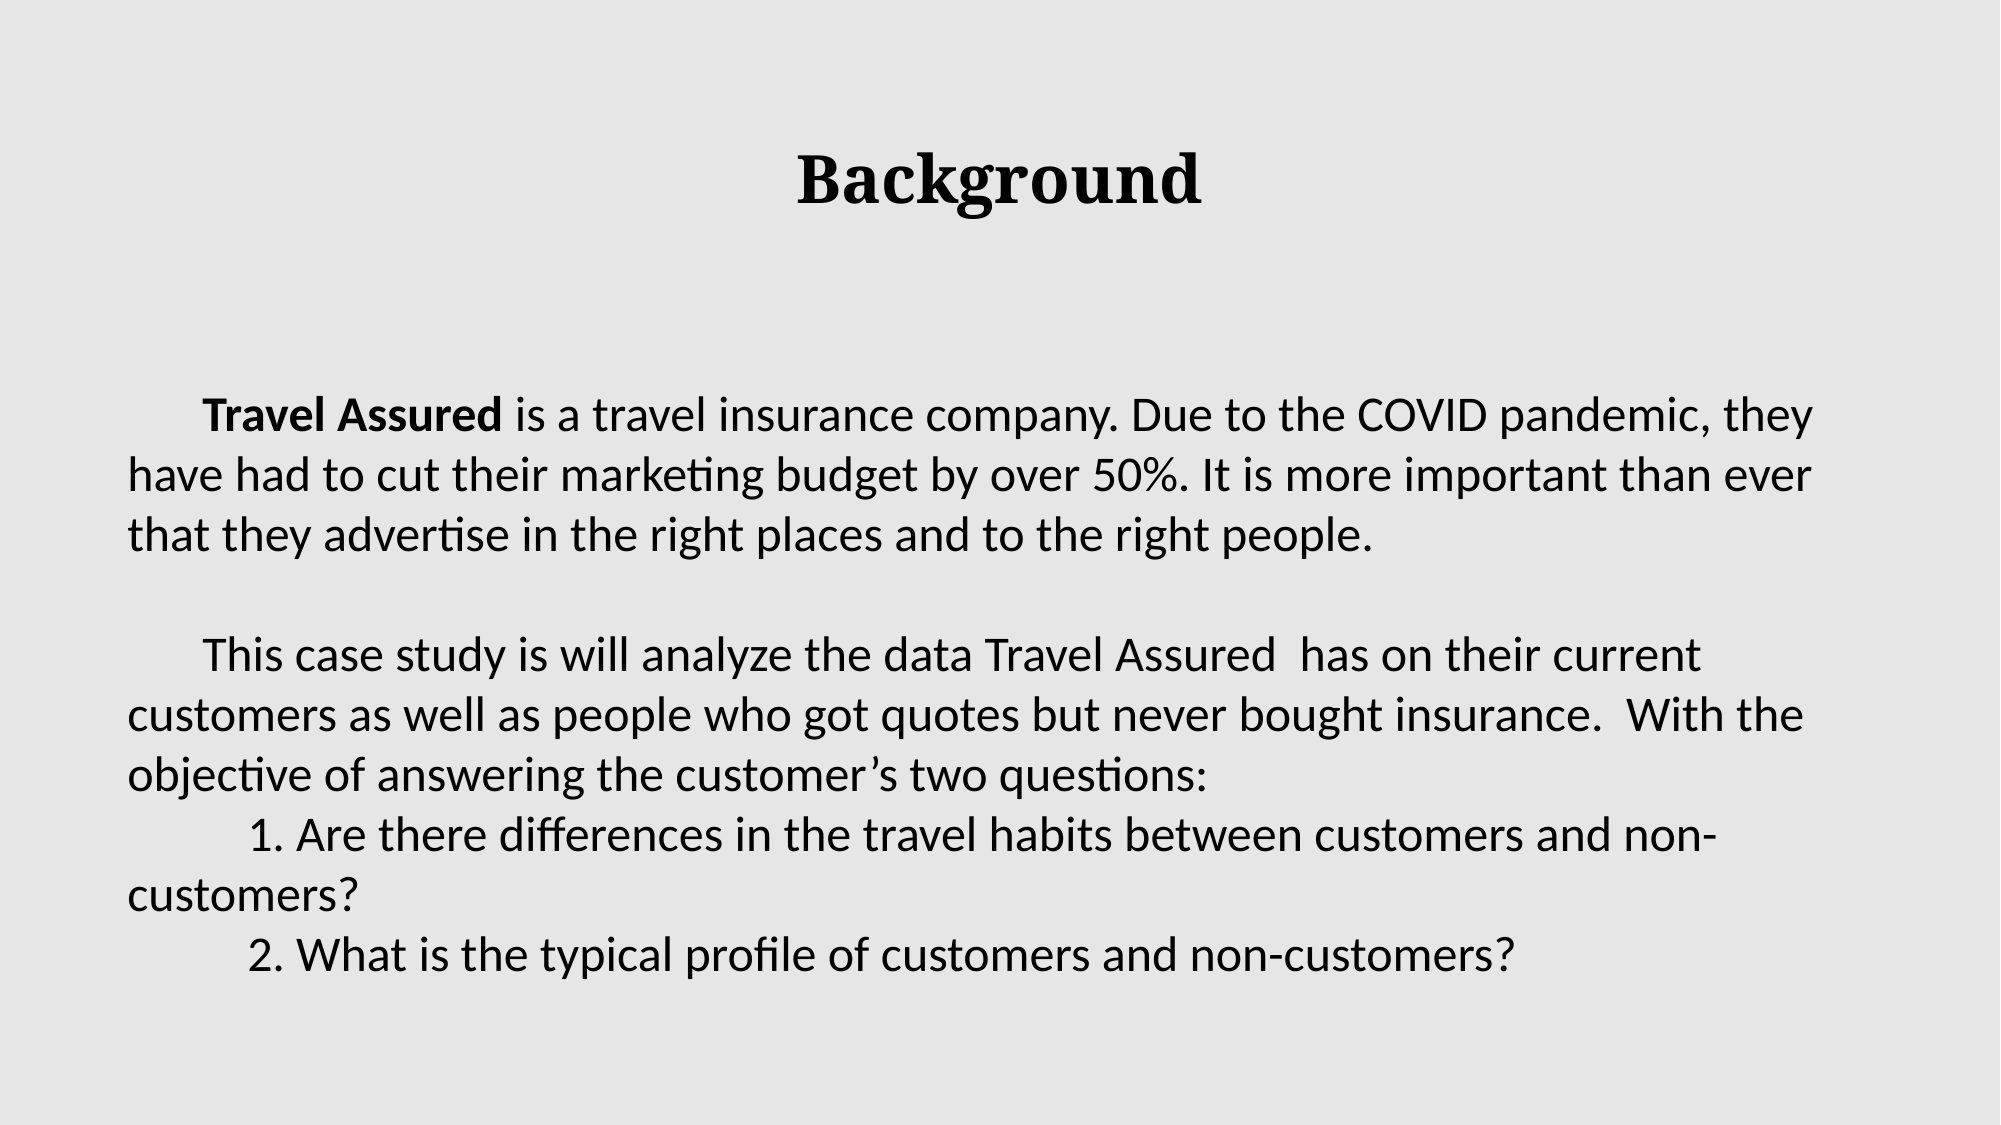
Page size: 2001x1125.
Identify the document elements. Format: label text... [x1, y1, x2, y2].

text_box Travel Assured is a travel insurance company. Due to the COVID pandemic, they have had to cut their marketing budget by over 50%. It is more important than ever that they advertise in the right places and to the right people. This case study is will analyze the data Travel Assured has on their current customers as well as people who got quotes but never bought insurance. With the objective of answering the customer’s two questions: 1. Are there differences in the travel habits between customers and non-customers? 2. What is the typical profile of customers and non-customers? [112, 374, 1888, 989]
text_box Background [678, 129, 1322, 225]
